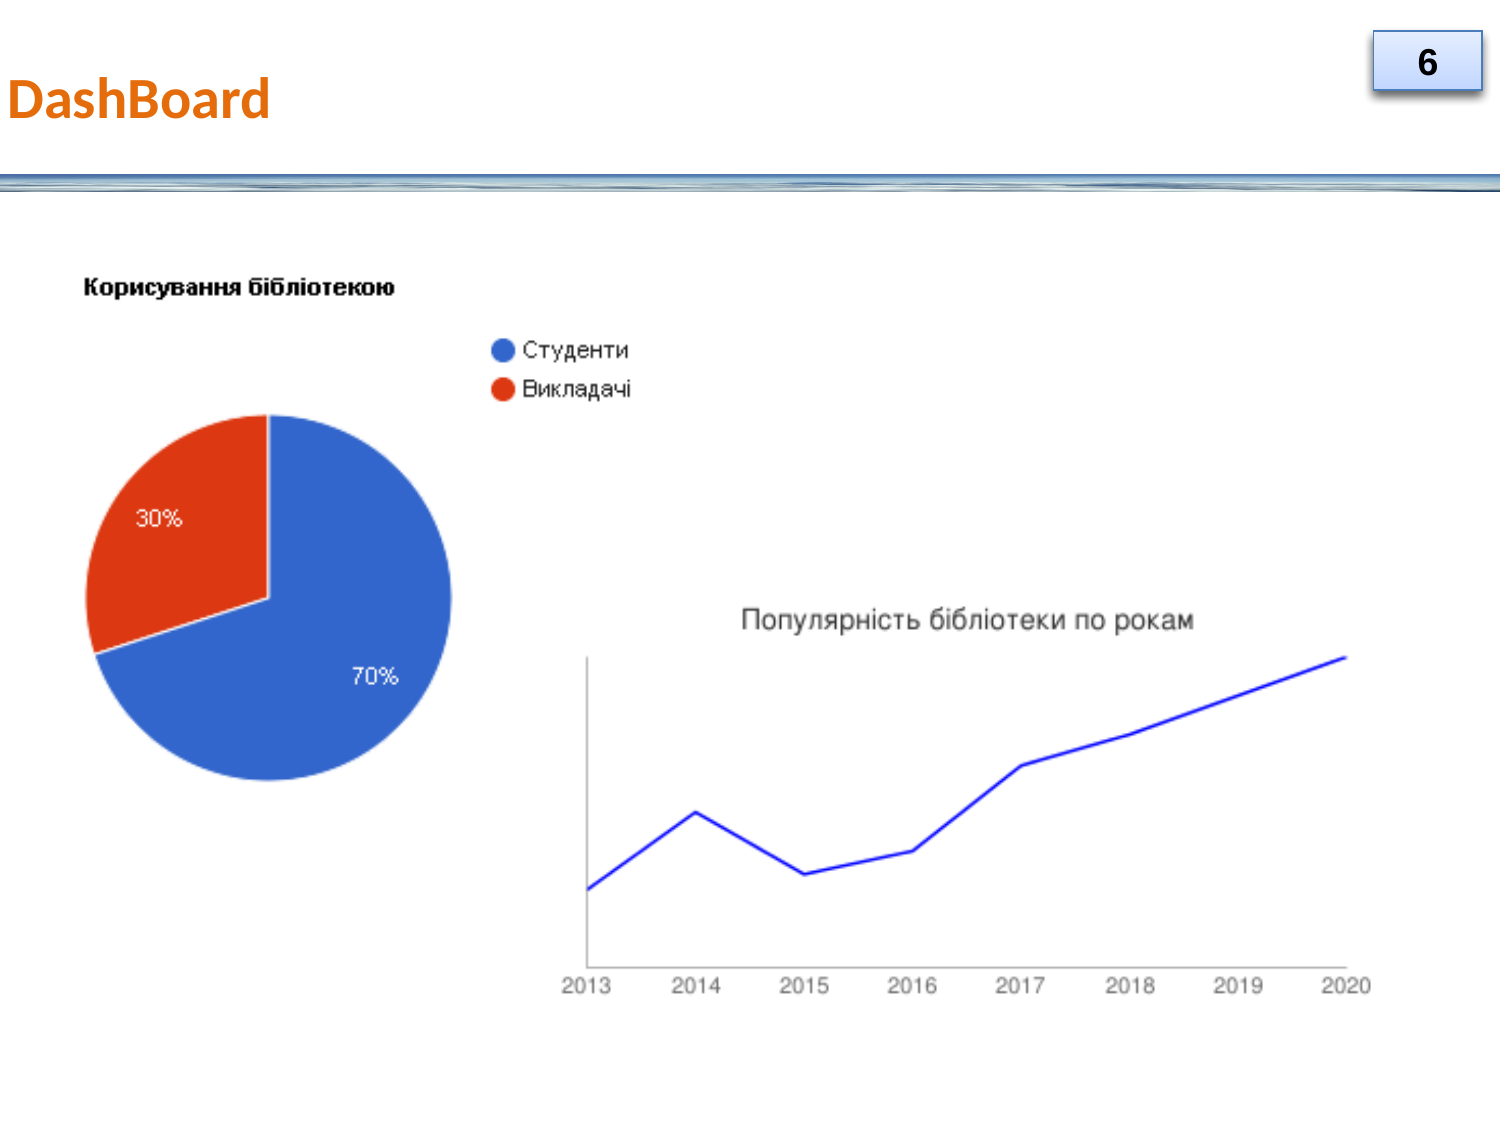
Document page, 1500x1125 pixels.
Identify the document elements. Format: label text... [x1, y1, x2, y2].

picture [0, 173, 1500, 193]
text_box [1373, 30, 1483, 91]
picture [52, 231, 1376, 1006]
title DashBoard [0, 30, 1353, 161]
